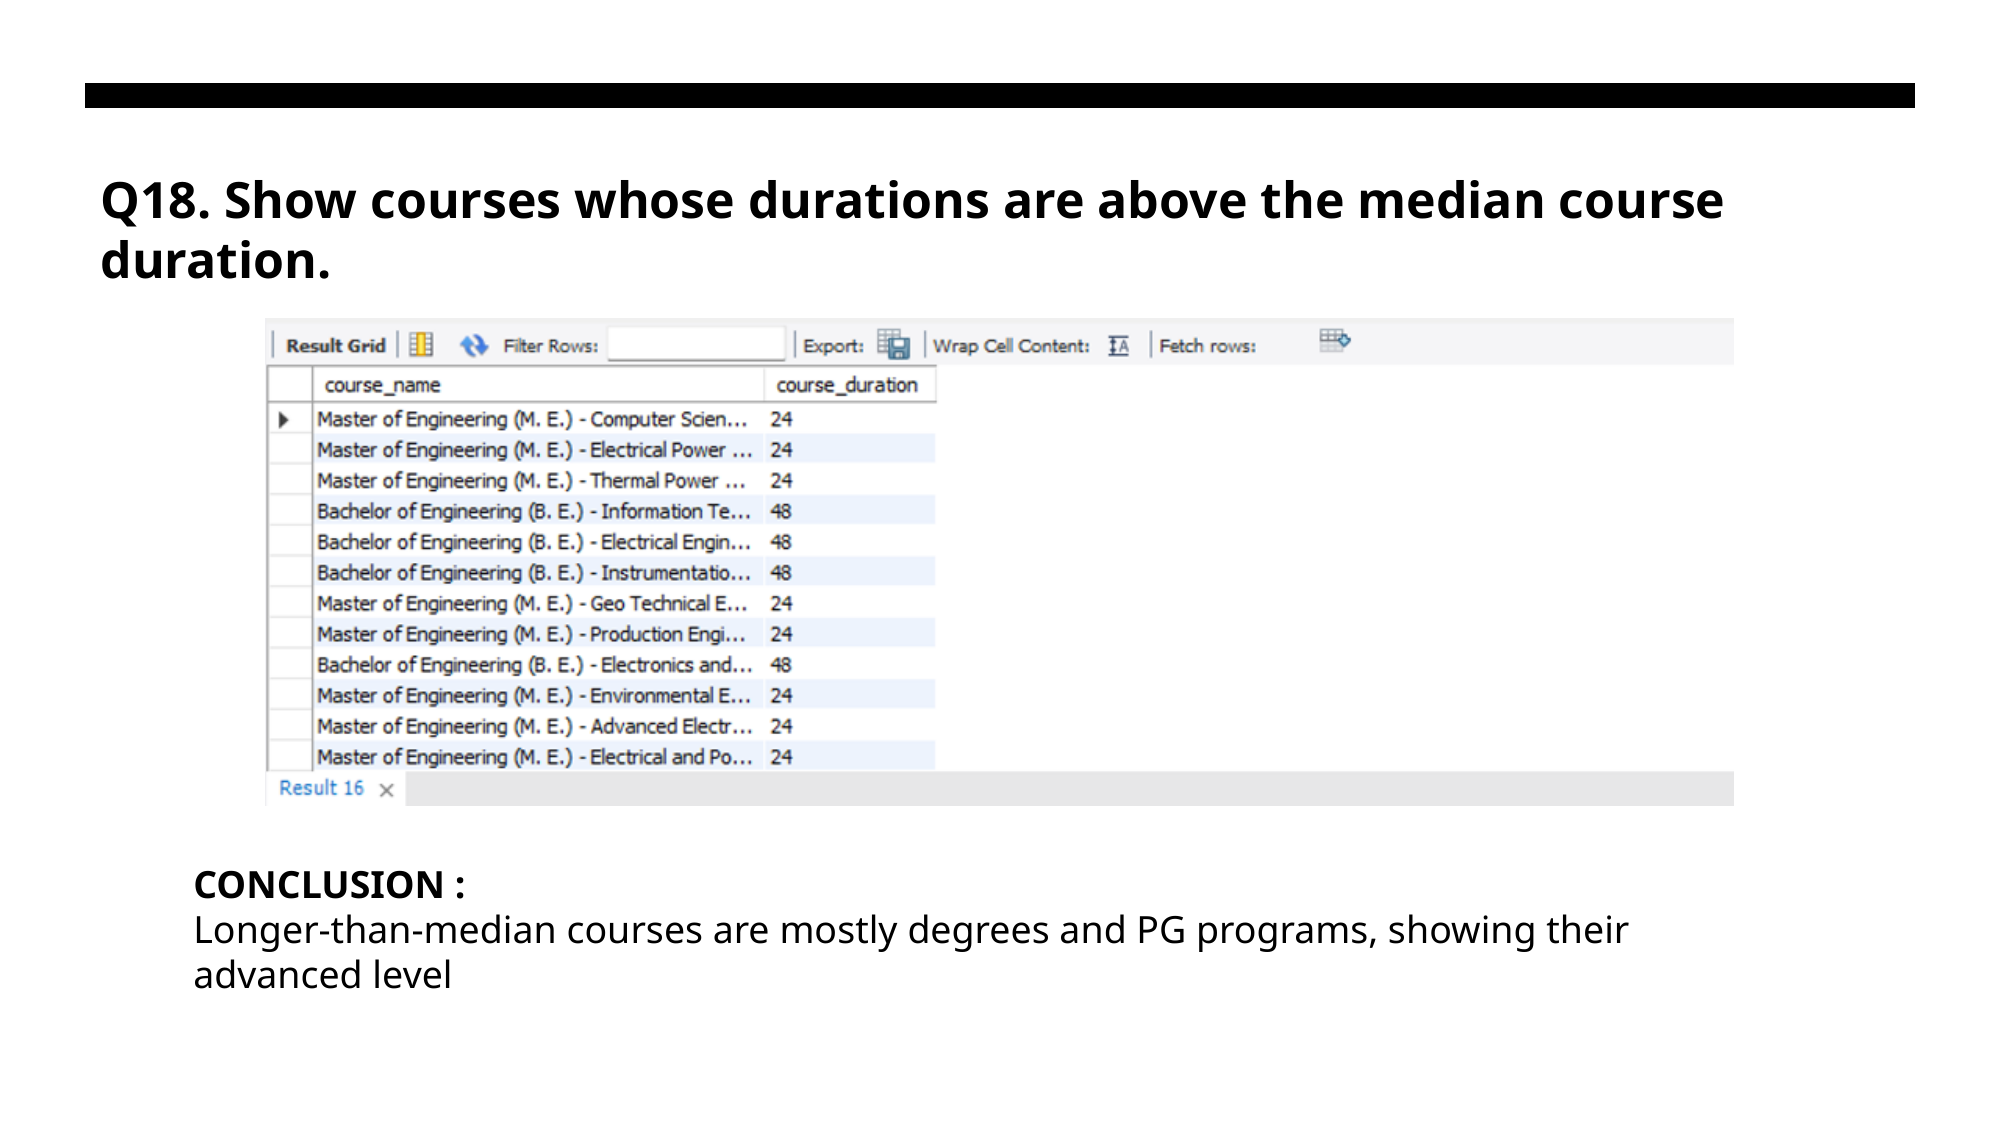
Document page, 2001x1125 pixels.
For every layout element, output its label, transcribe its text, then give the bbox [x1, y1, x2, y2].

title Q18. Show courses whose durations are above the median course duration. [85, 160, 1916, 401]
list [264, 318, 1735, 807]
text_box CONCLUSION : Longer-than-median courses are mostly degrees and PG programs, showing their advanced level [178, 853, 1821, 1004]
